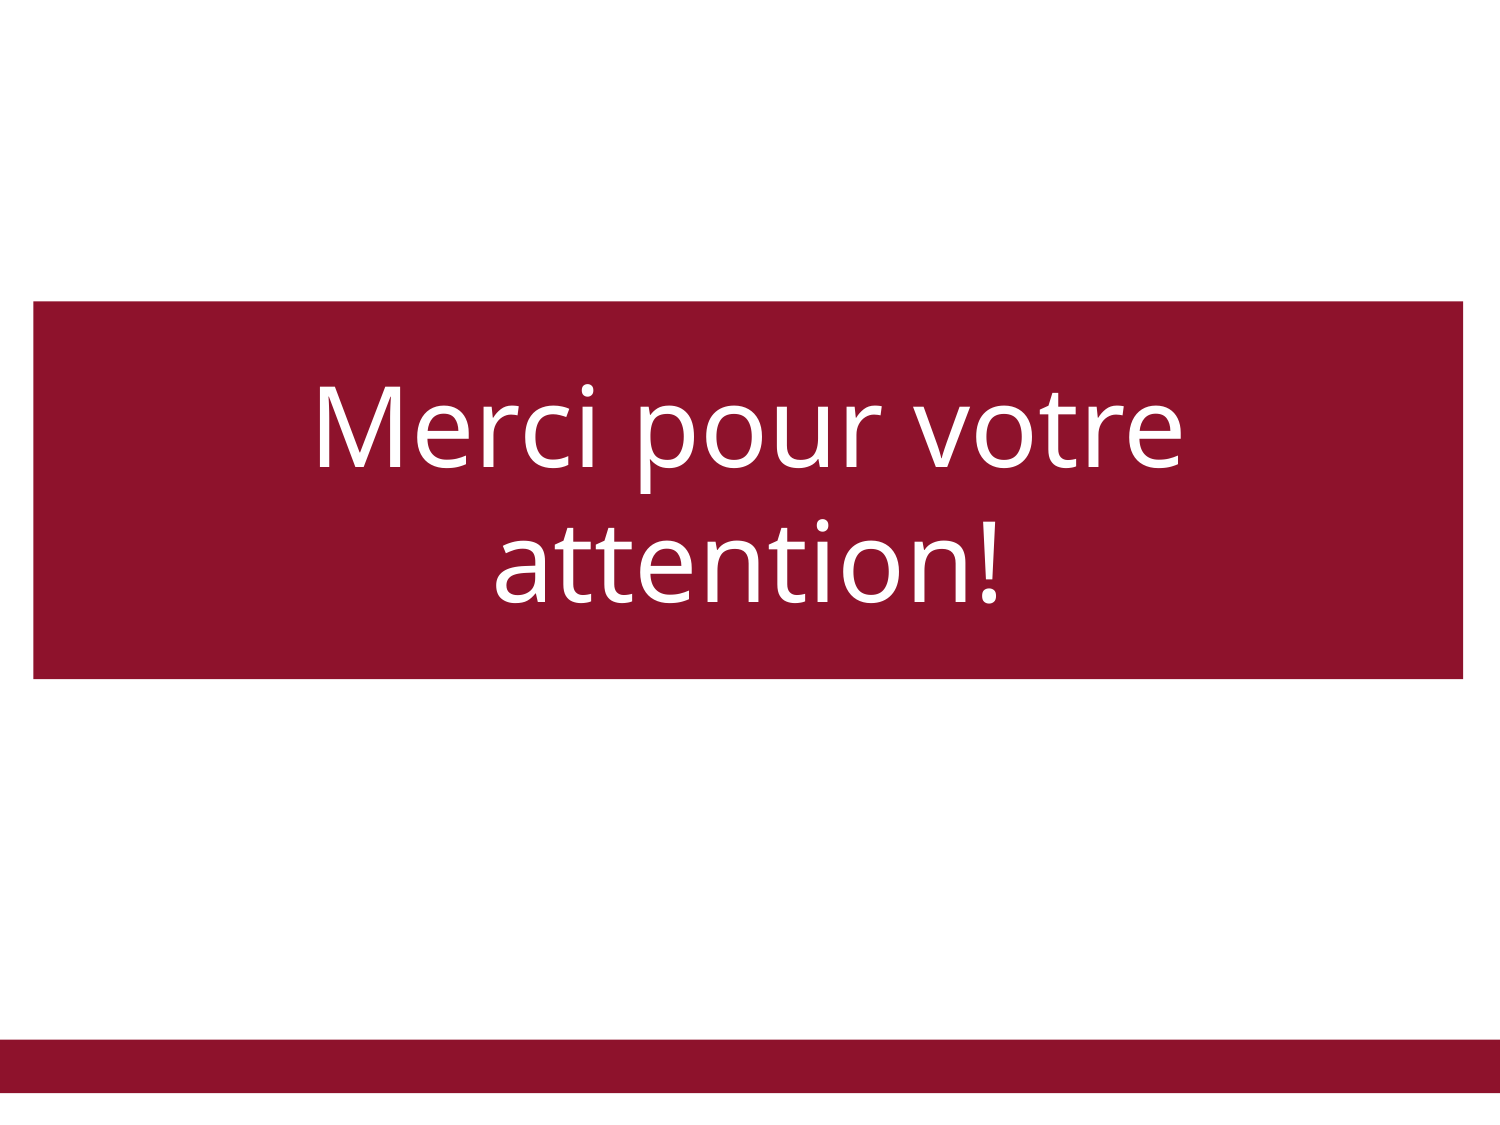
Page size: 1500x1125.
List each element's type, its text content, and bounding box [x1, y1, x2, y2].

text_box Merci pour votre attention! [32, 300, 1464, 680]
text_box [0, 1039, 1500, 1094]
